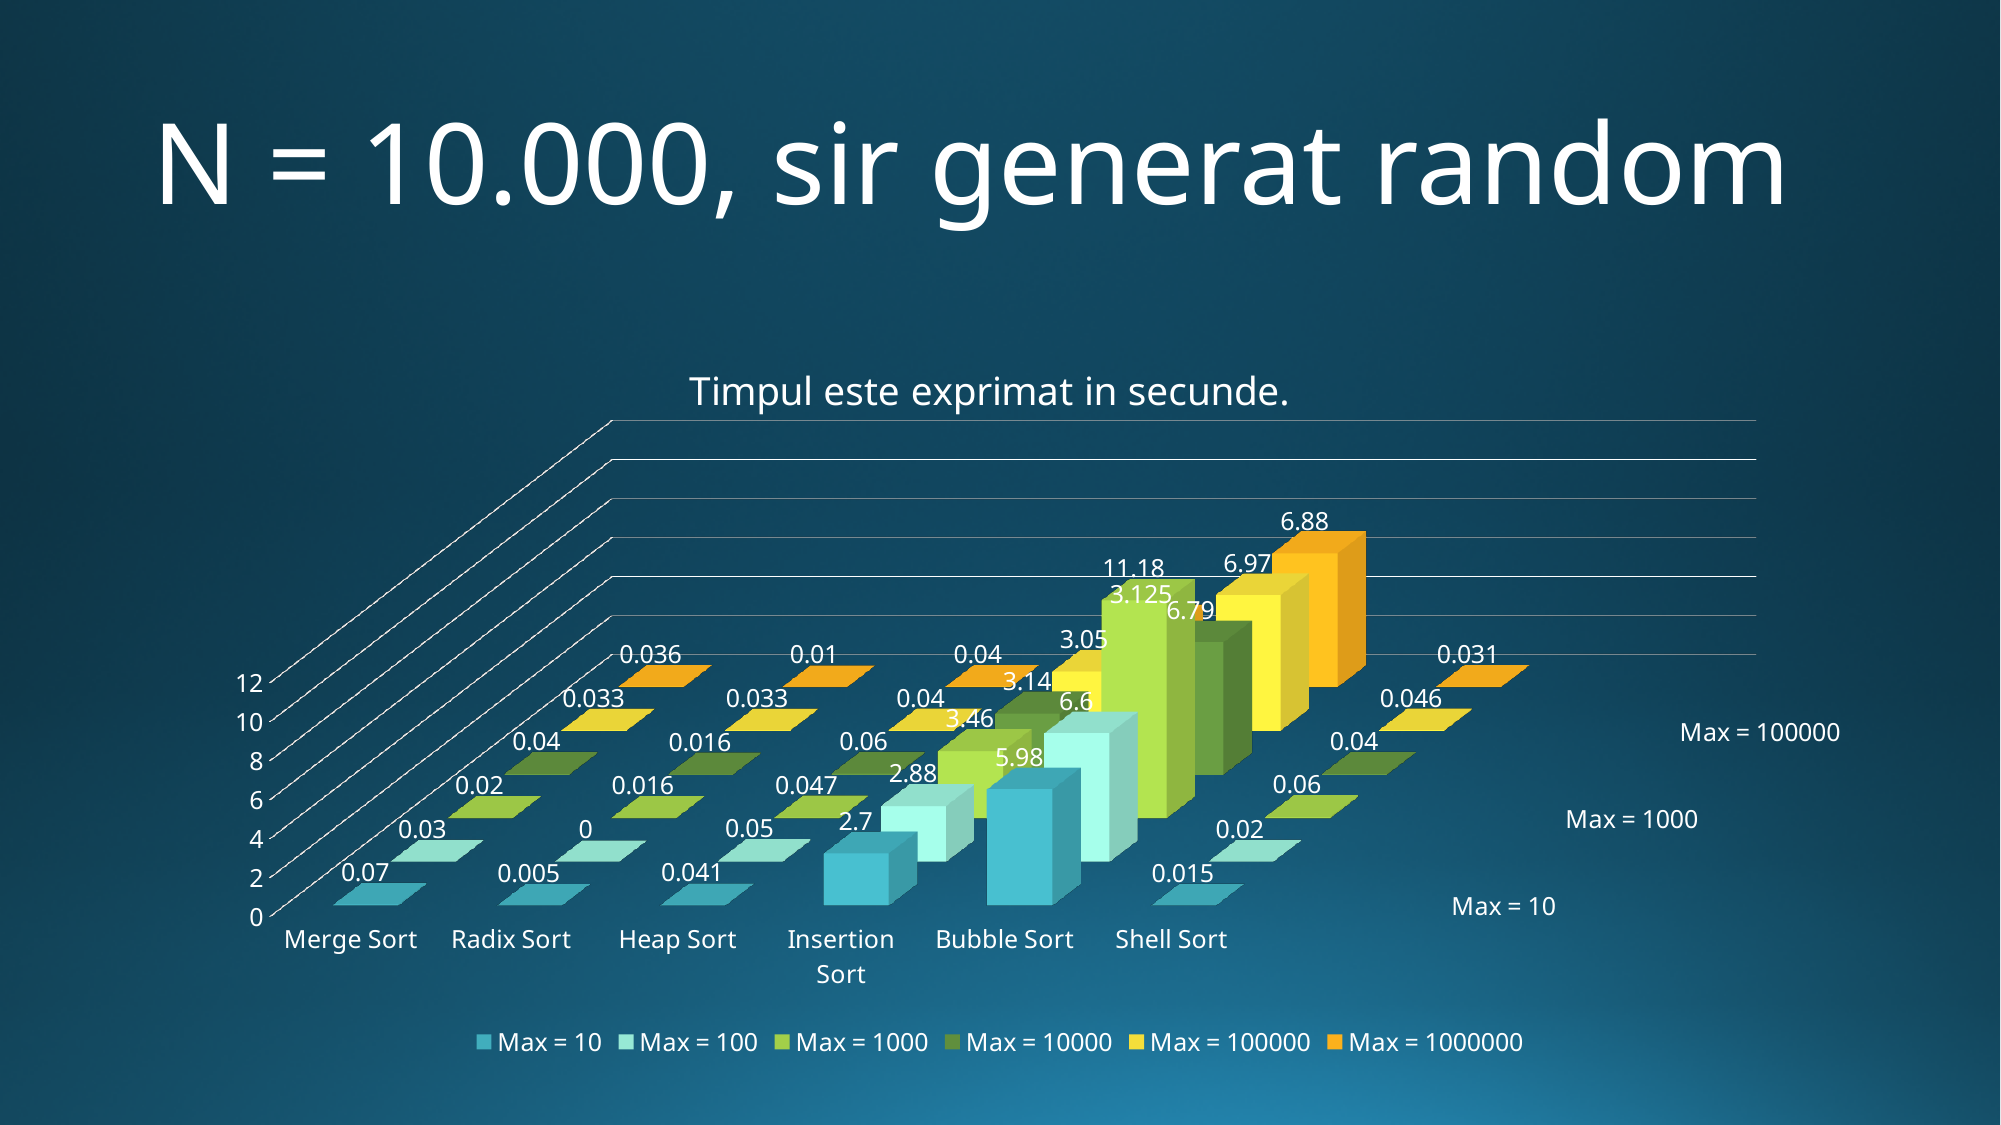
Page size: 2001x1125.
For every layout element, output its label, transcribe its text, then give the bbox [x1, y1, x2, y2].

picture [0, 0, 2001, 1125]
title N = 10.000, sir generat random [137, 59, 1863, 278]
chart [137, 351, 1863, 1066]
